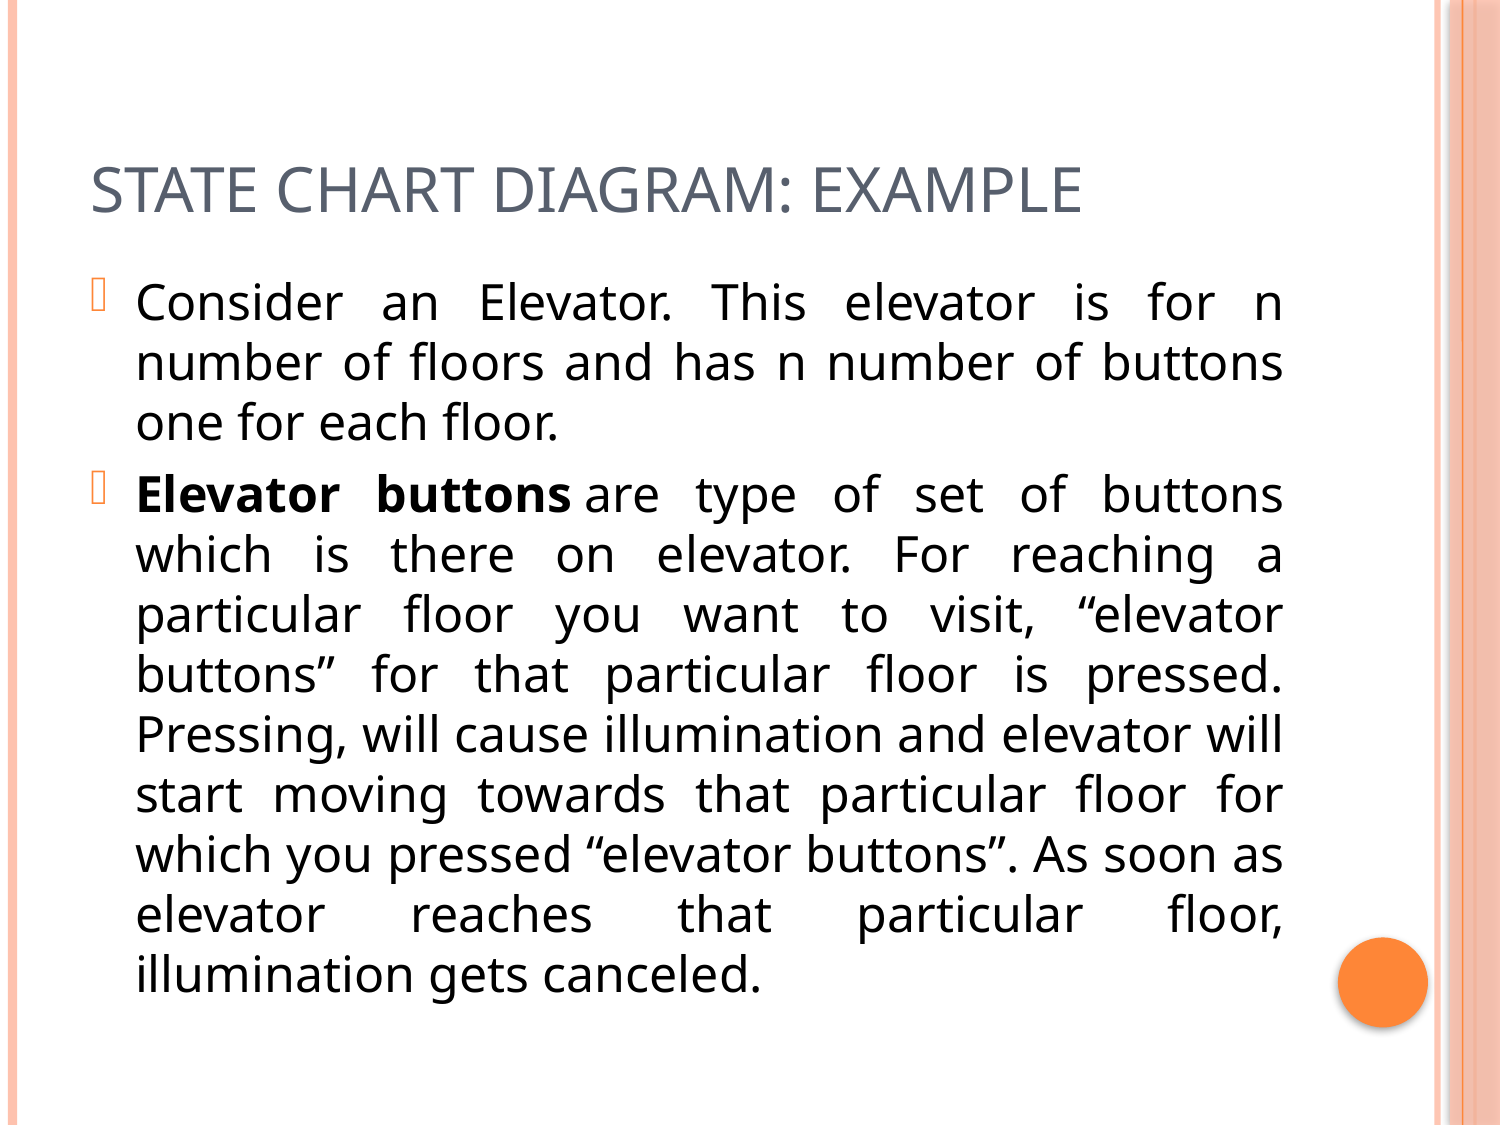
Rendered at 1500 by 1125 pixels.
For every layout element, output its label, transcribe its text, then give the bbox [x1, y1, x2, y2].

title state chart diagram: example [75, 45, 1300, 233]
list Consider an Elevator. This elevator is for n number of floors and has n number of buttons one for each floor. Elevator buttons are type of set of buttons which is there on elevator. For reaching a particular floor you want to visit, “elevator buttons” for that particular floor is pressed. Pressing, will cause illumination and elevator will start moving towards that particular floor for which you pressed “elevator buttons”. As soon as elevator reaches that particular floor, illumination gets canceled. [75, 262, 1300, 1062]
